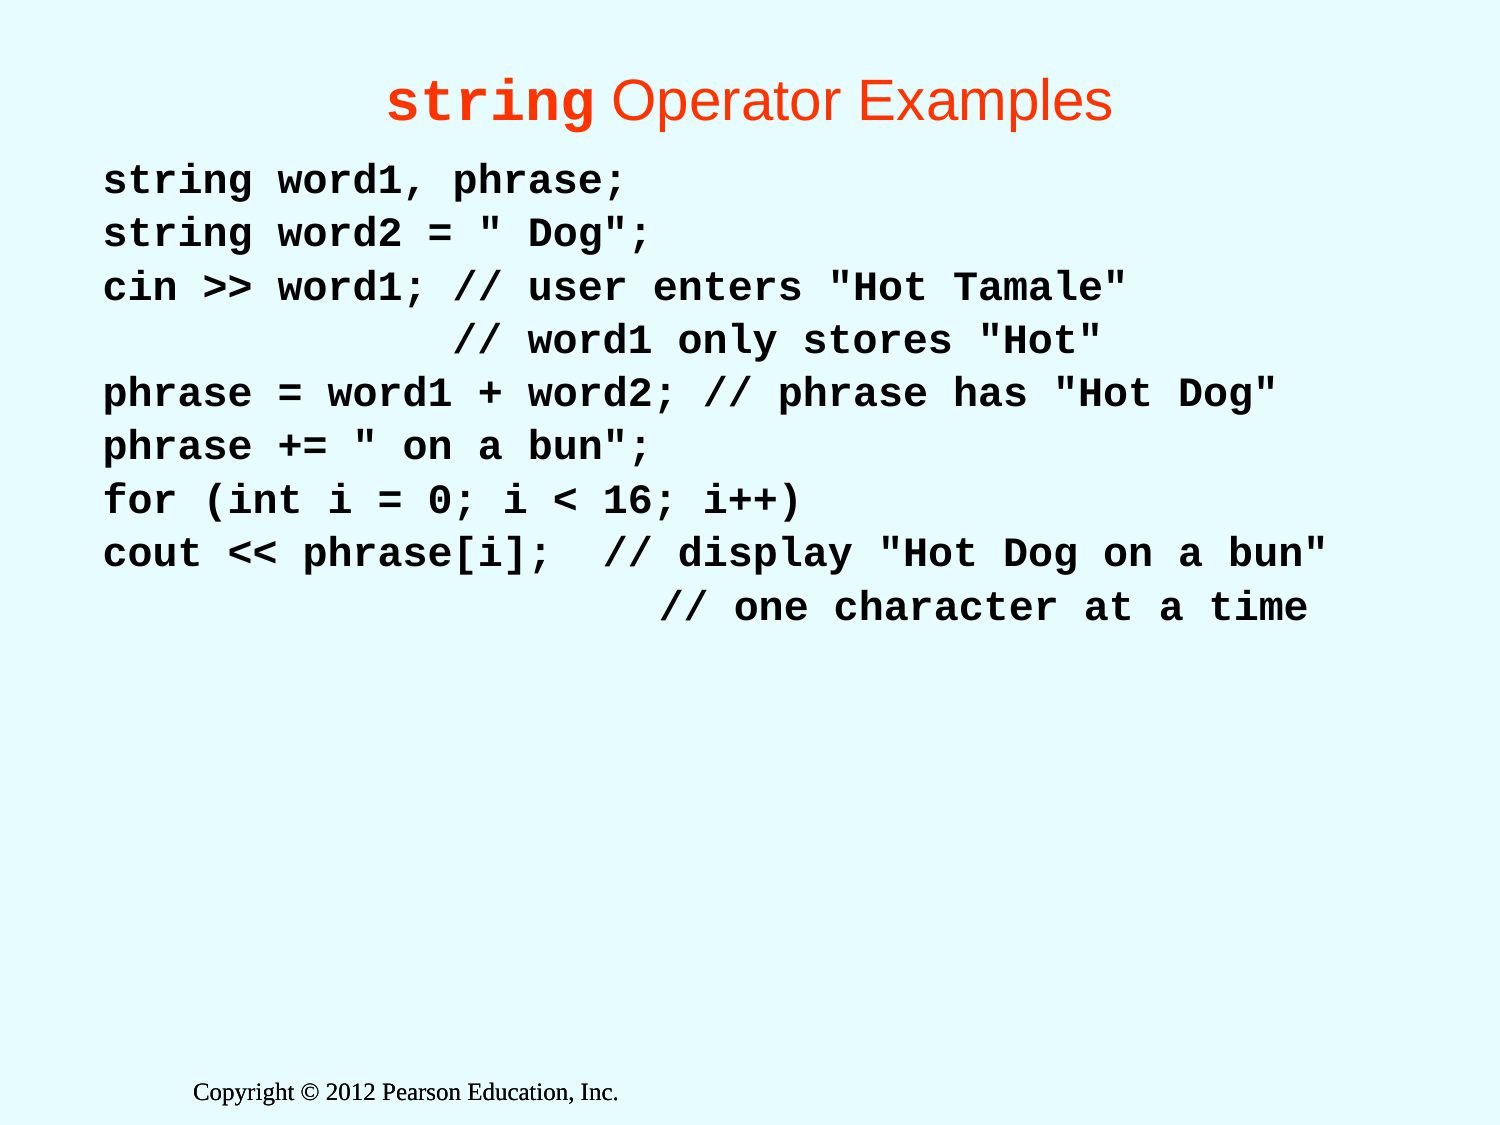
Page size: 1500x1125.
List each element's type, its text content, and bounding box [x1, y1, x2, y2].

list string word1, phrase; string word2 = " Dog"; cin >> word1; // user enters "Hot Tamale" // word1 only stores "Hot" phrase = word1 + word2; // phrase has "Hot Dog" phrase += " on a bun"; for (int i = 0; i < 16; i++) cout << phrase[i]; // display "Hot Dog on a bun" // one character at a time [87, 149, 1415, 963]
title string Operator Examples [74, 44, 1426, 151]
